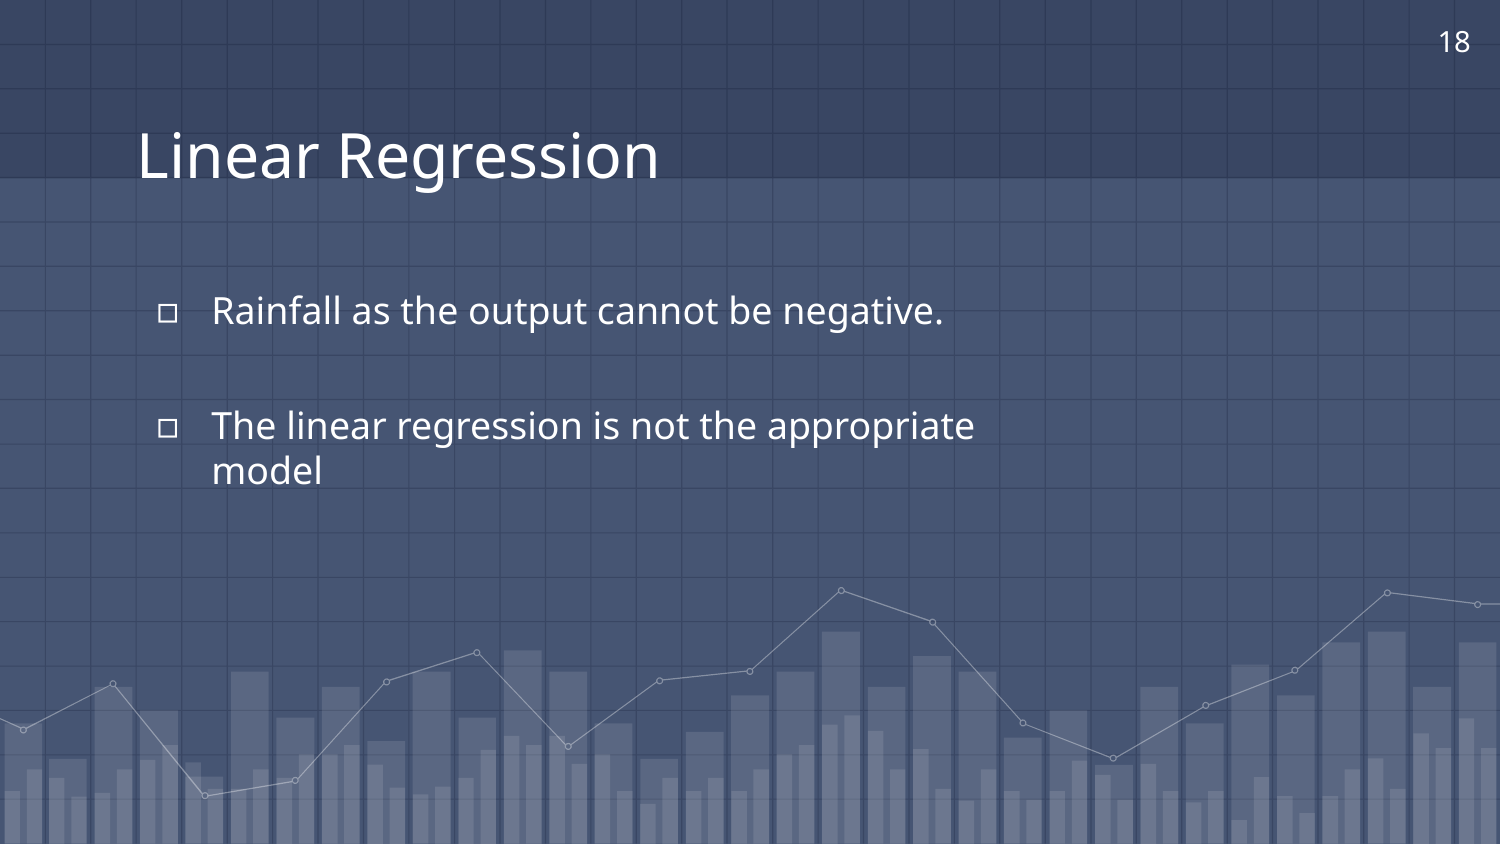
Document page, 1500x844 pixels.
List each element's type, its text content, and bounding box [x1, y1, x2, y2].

slide_number 18 [1408, 0, 1500, 88]
list Rainfall as the output cannot be negative. The linear regression is not the appropriate model [121, 271, 1033, 741]
title Linear Regression [121, 65, 1383, 207]
